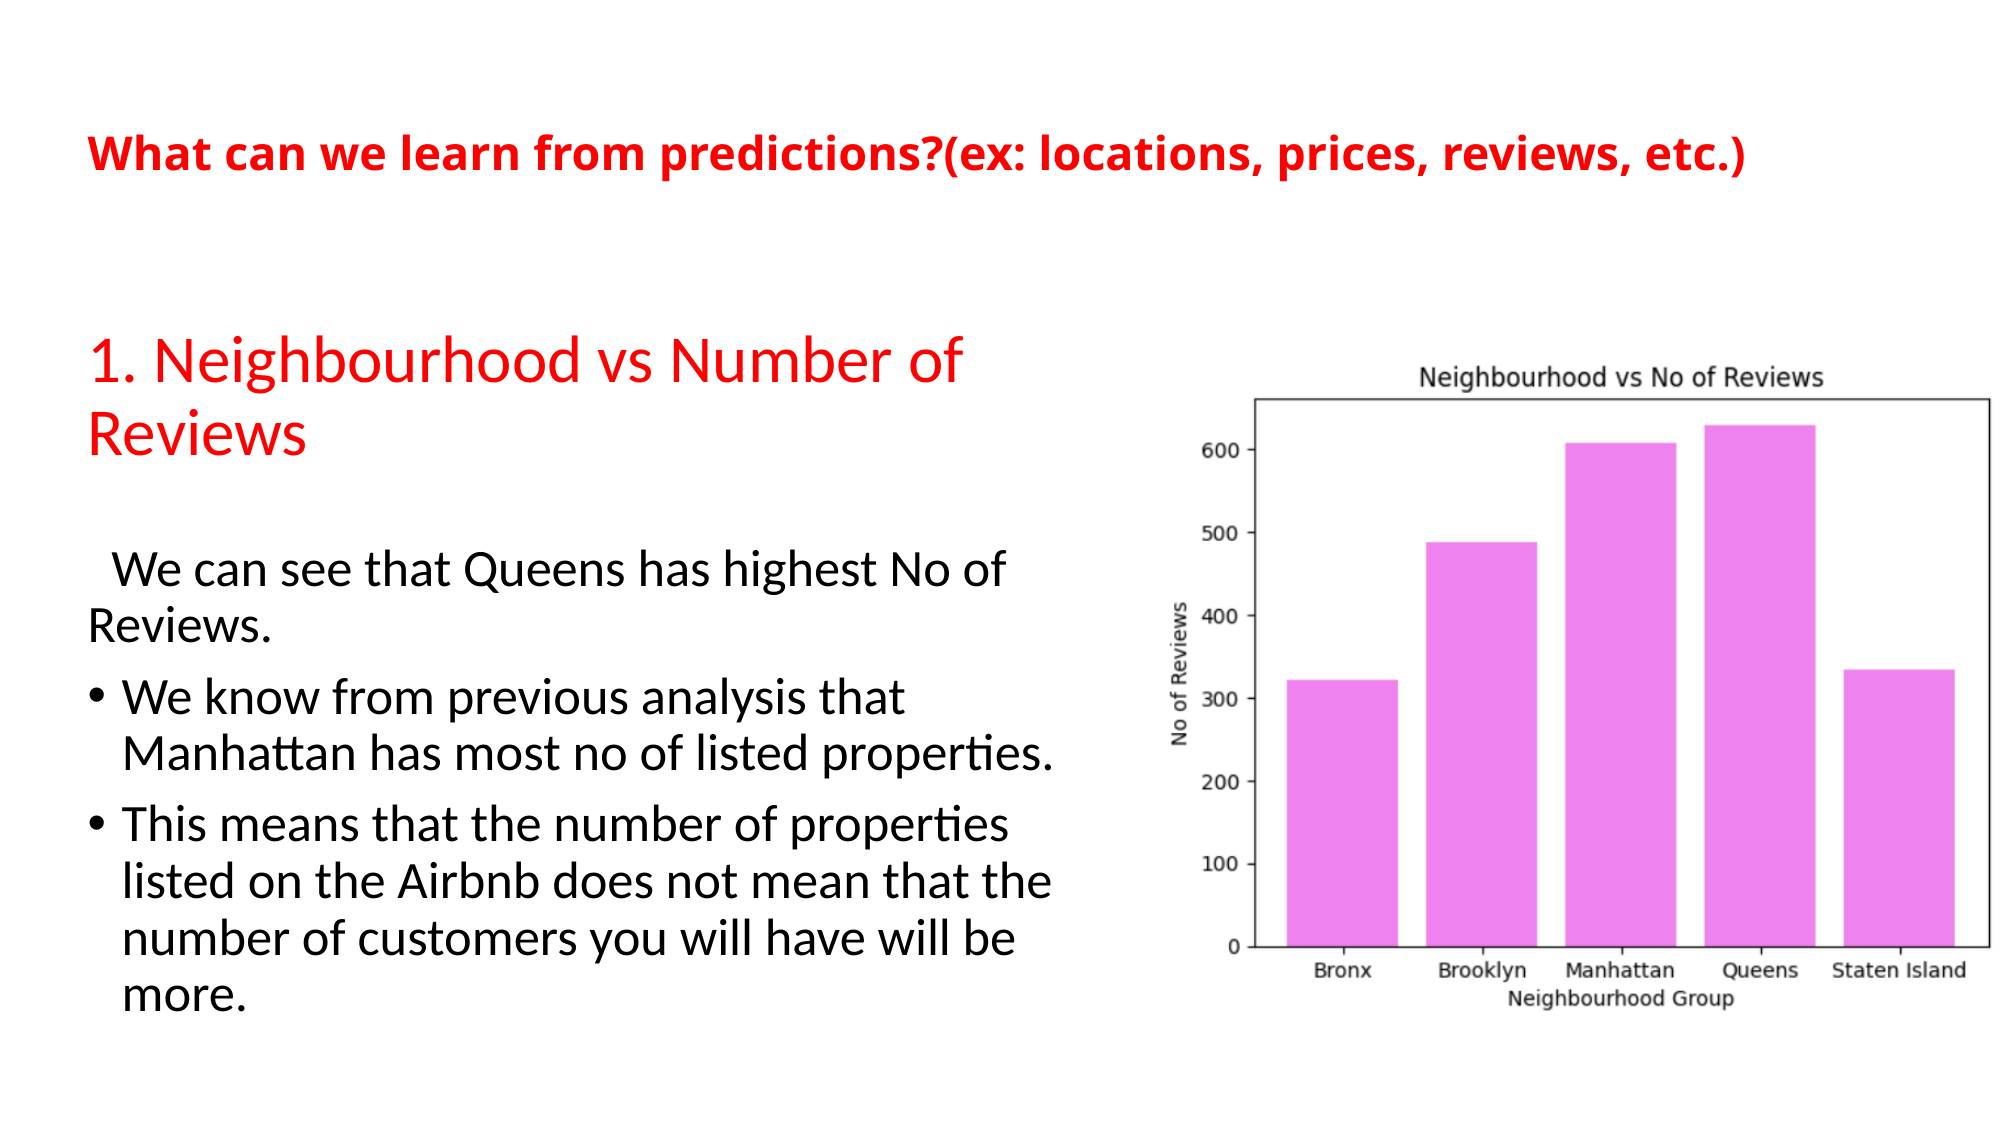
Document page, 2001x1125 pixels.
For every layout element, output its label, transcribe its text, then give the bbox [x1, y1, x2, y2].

title What can we learn from predictions?(ex: locations, prices, reviews, etc.) [72, 100, 1798, 318]
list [1149, 361, 2000, 1025]
list 1. Neighbourhood vs Number of Reviews We can see that Queens has highest No of Reviews. We know from previous analysis that Manhattan has most no of listed properties. This means that the number of properties listed on the Airbnb does not mean that the number of customers you will have will be more. [72, 317, 1120, 1032]
